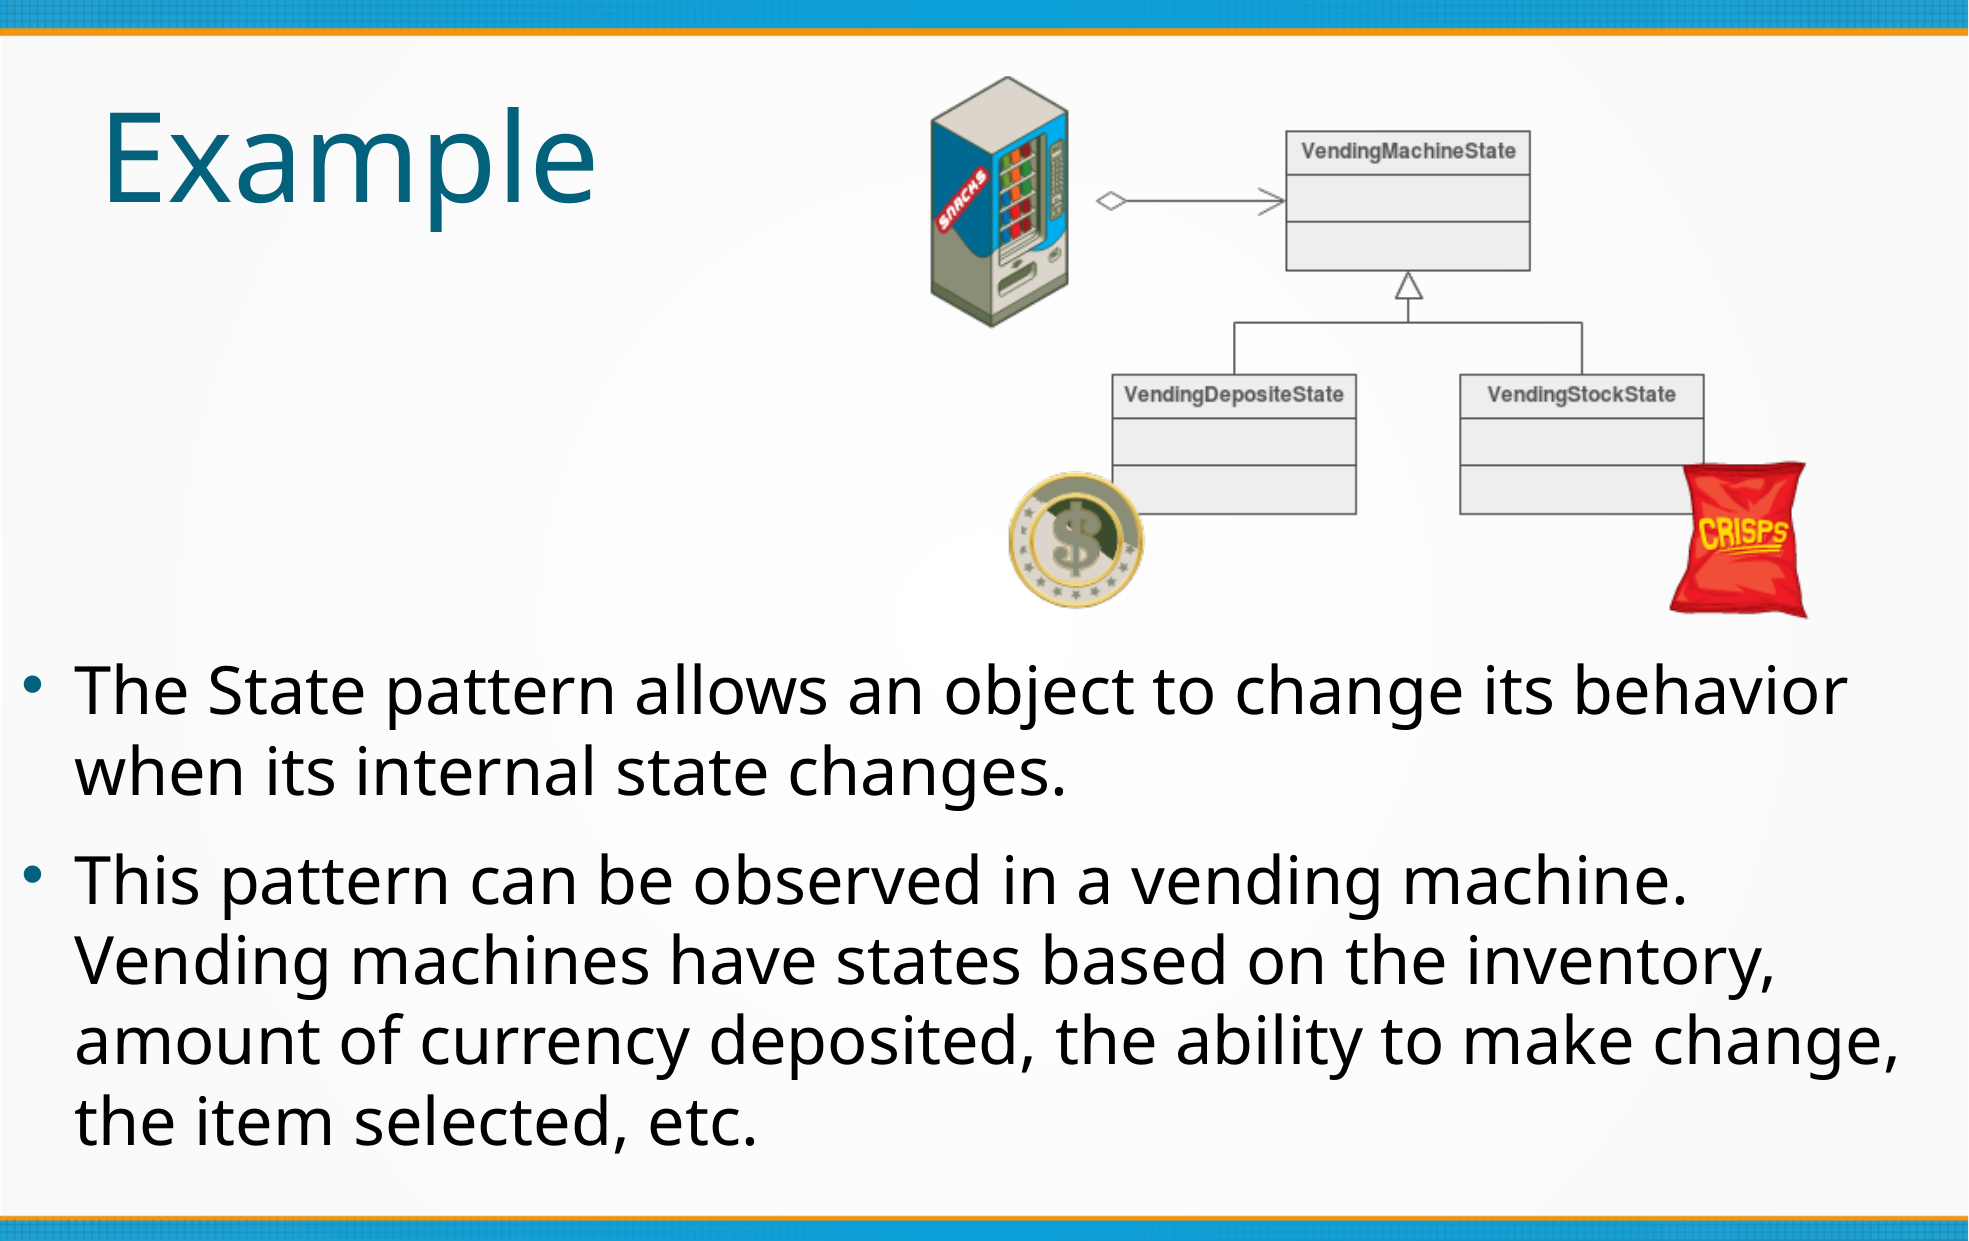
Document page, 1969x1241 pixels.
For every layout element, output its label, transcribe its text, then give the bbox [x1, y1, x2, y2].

picture [0, 0, 1969, 1241]
text_box Example [98, 49, 1870, 257]
text_box The State pattern allows an object to change its behavior when its internal state changes. This pattern can be observed in a vending machine. Vending machines have states based on the inventory, amount of currency deposited, the ability to make change, the item selected, etc. [3, 648, 1935, 1170]
